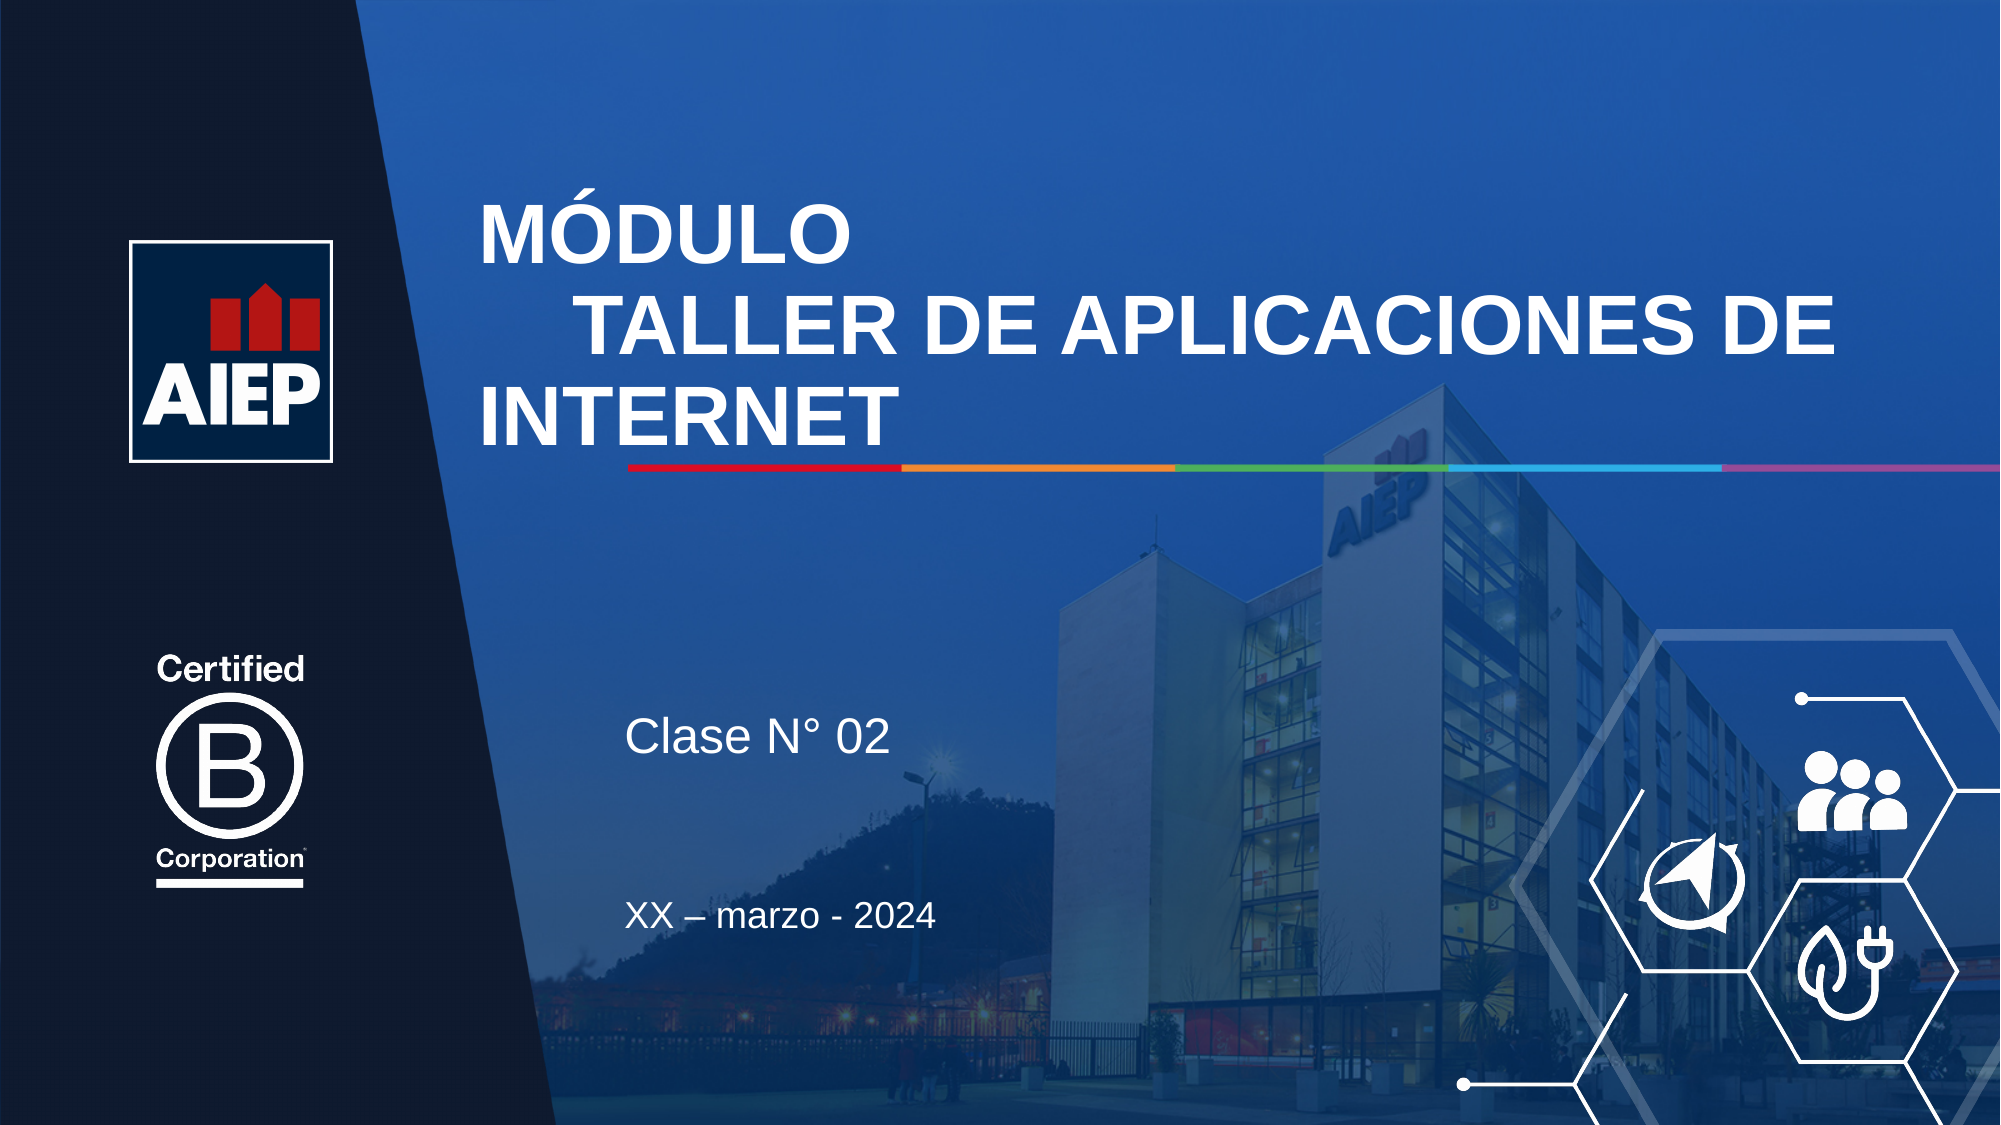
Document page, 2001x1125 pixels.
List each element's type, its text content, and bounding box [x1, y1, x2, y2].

title módulo TALLER DE APLICACIONES DE INTERNET [463, 182, 1967, 563]
subtitle XX – marzo - 2024 [609, 889, 1845, 943]
picture [0, 0, 2001, 1125]
list Clase N° 02 [609, 675, 1845, 799]
